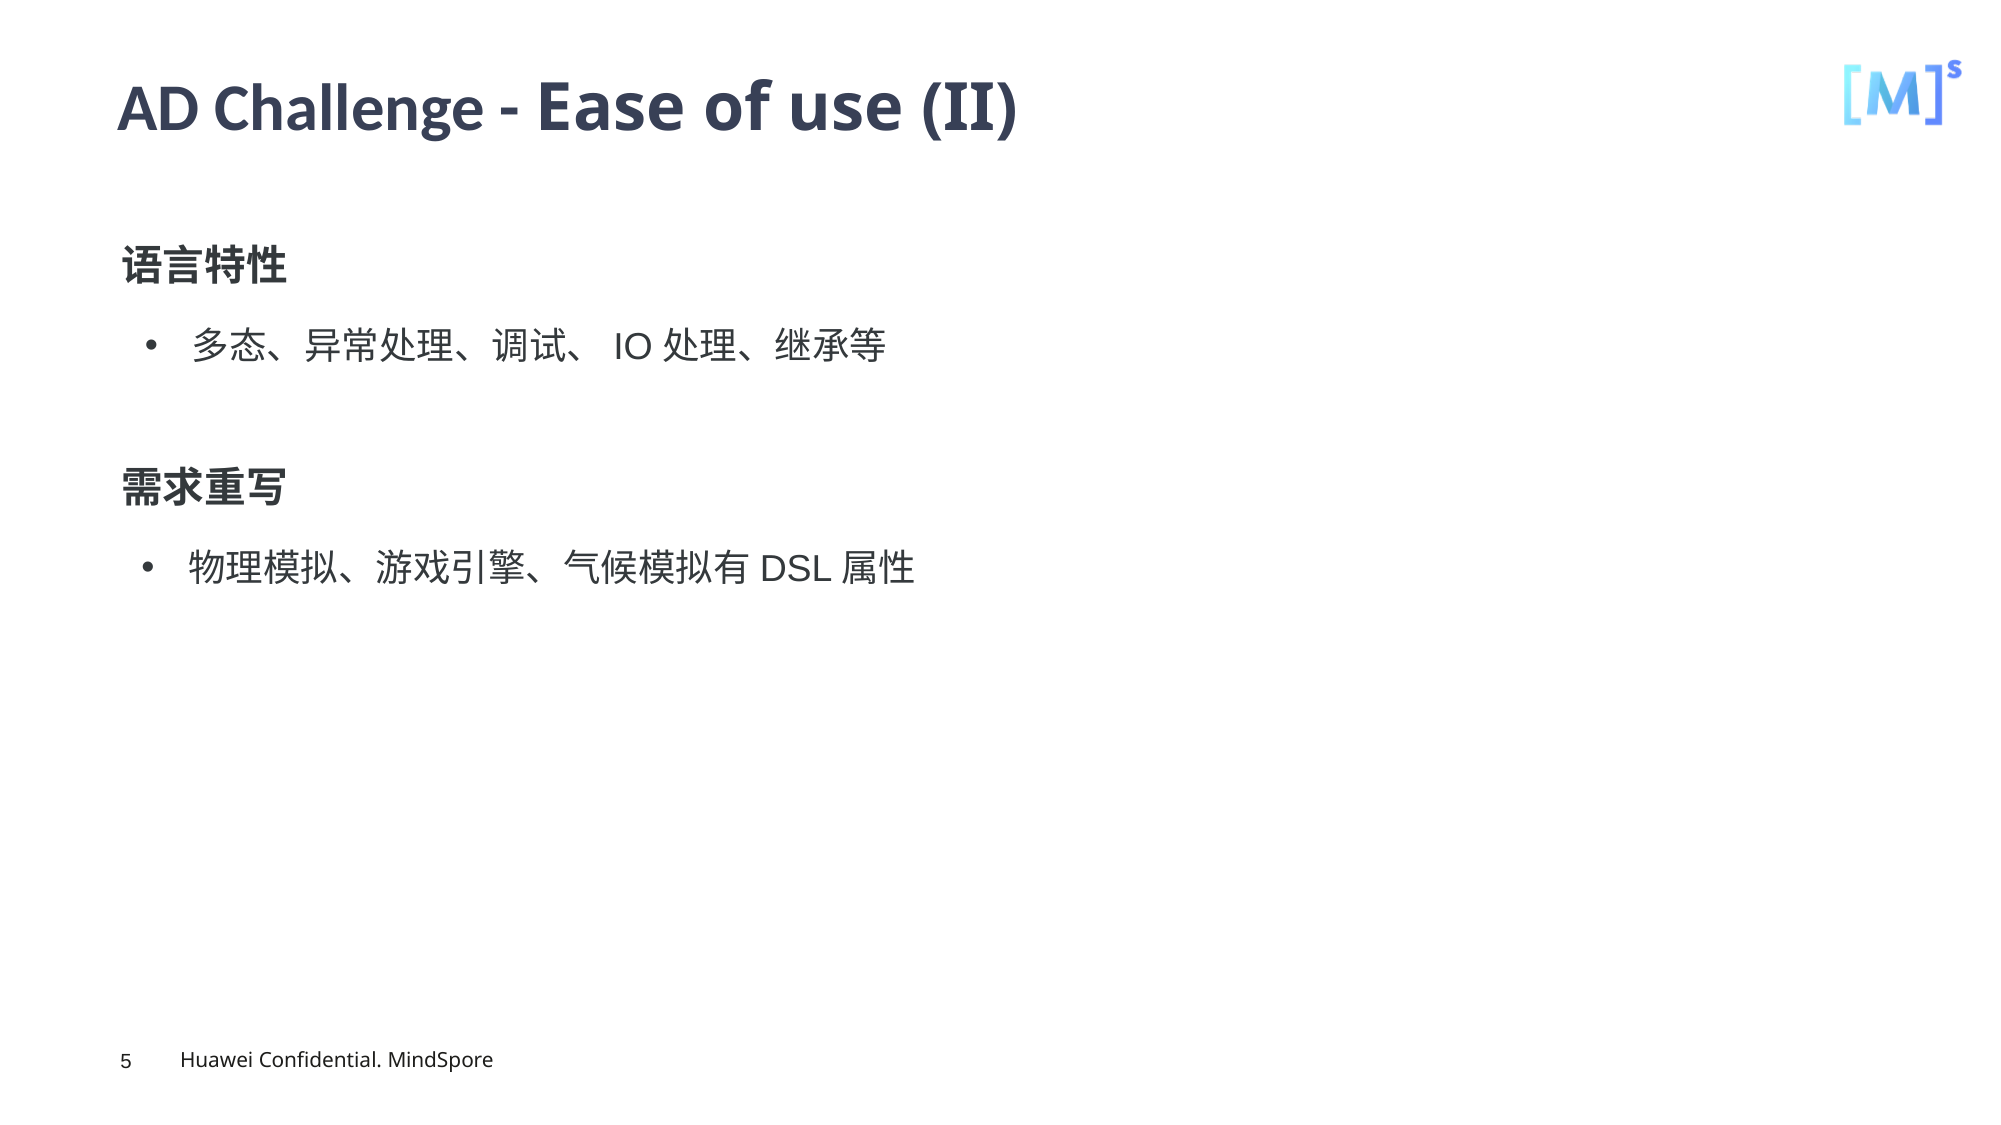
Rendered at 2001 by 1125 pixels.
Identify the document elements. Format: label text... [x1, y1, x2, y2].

text_box 需求重写 [106, 453, 304, 518]
picture [1827, 50, 1967, 138]
text_box 语言特性 [106, 231, 304, 297]
title AD Challenge - Ease of use (II) [102, 56, 1901, 154]
text_box 物理模拟、游戏引擎、气候模拟有DSL属性 [126, 536, 932, 596]
text_box 多态、异常处理、调试、IO处理、继承等 [130, 314, 911, 375]
